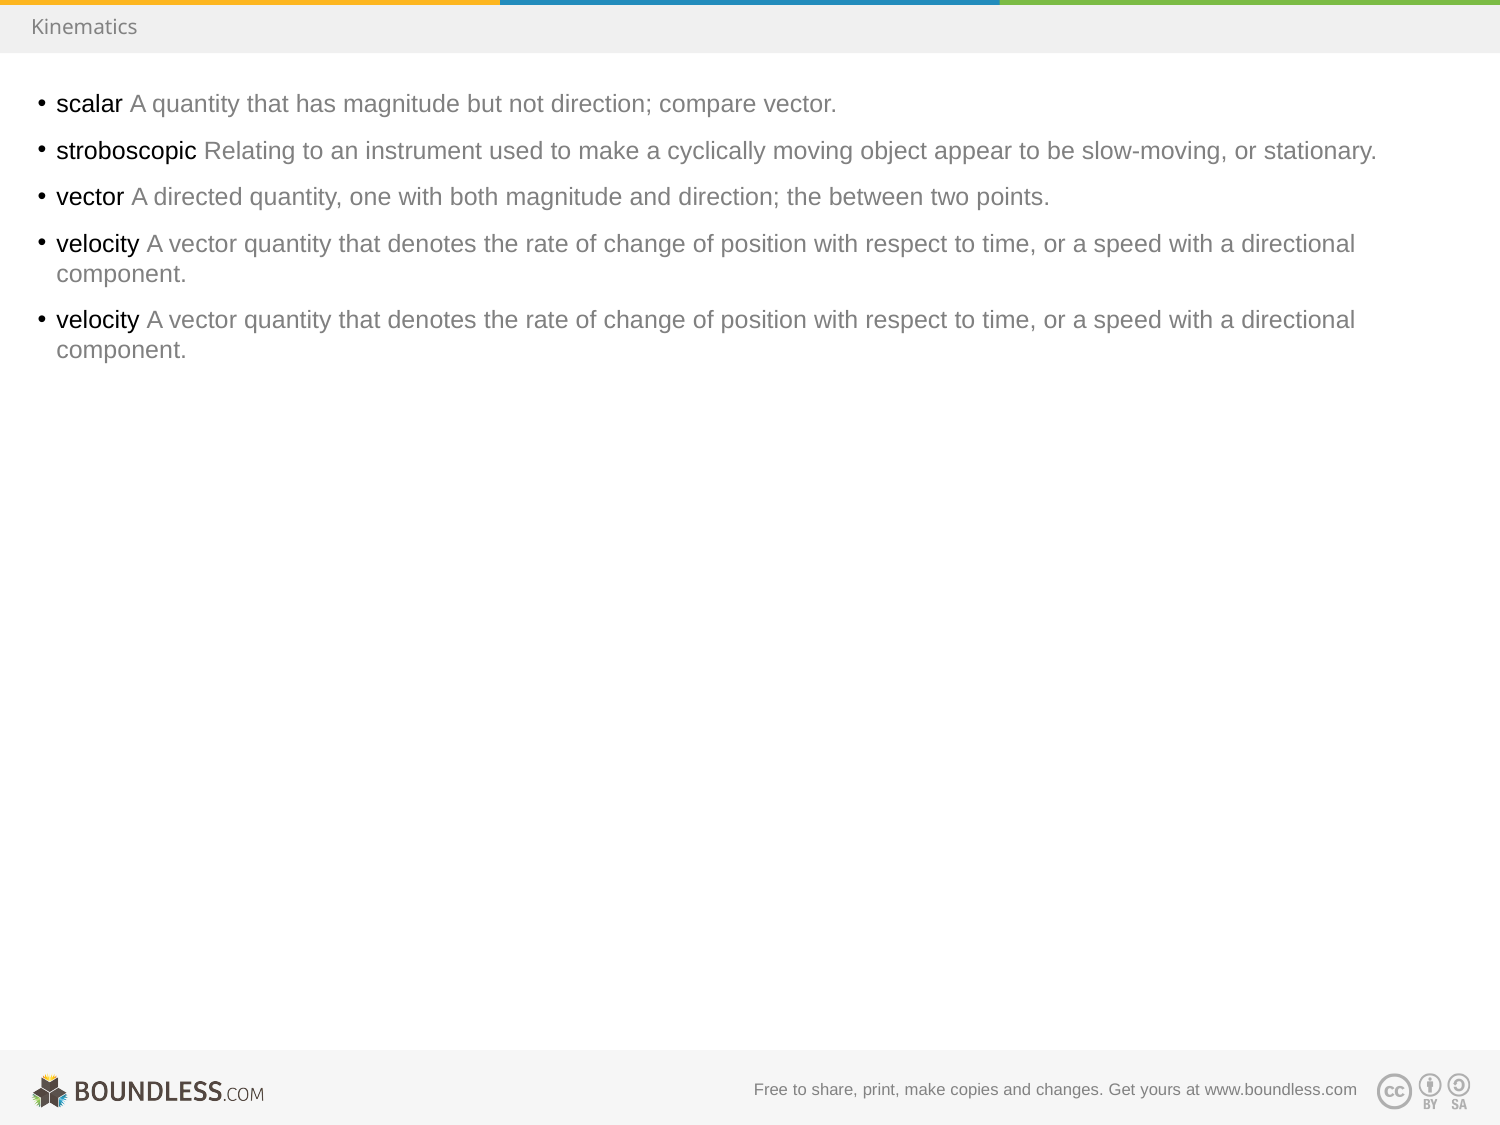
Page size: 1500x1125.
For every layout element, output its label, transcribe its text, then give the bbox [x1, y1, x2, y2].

text_box Free to share, print, make copies and changes. Get yours at www.boundless.com [649, 1079, 1359, 1113]
list scalar A quantity that has magnitude but not direction; compare vector. stroboscopic Relating to an instrument used to make a cyclically moving object appear to be slow-moving, or stationary. vector A directed quantity, one with both magnitude and direction; the between two points. velocity A vector quantity that denotes the rate of change of position with respect to time, or a speed with a directional component. velocity A vector quantity that denotes the rate of change of position with respect to time, or a speed with a directional component. [37, 87, 1463, 1050]
text_box Kinematics [31, 13, 1475, 38]
picture [30, 1072, 265, 1109]
picture [1372, 1070, 1476, 1113]
text_box [0, 2, 1500, 54]
text_box [0, 1050, 1500, 1125]
